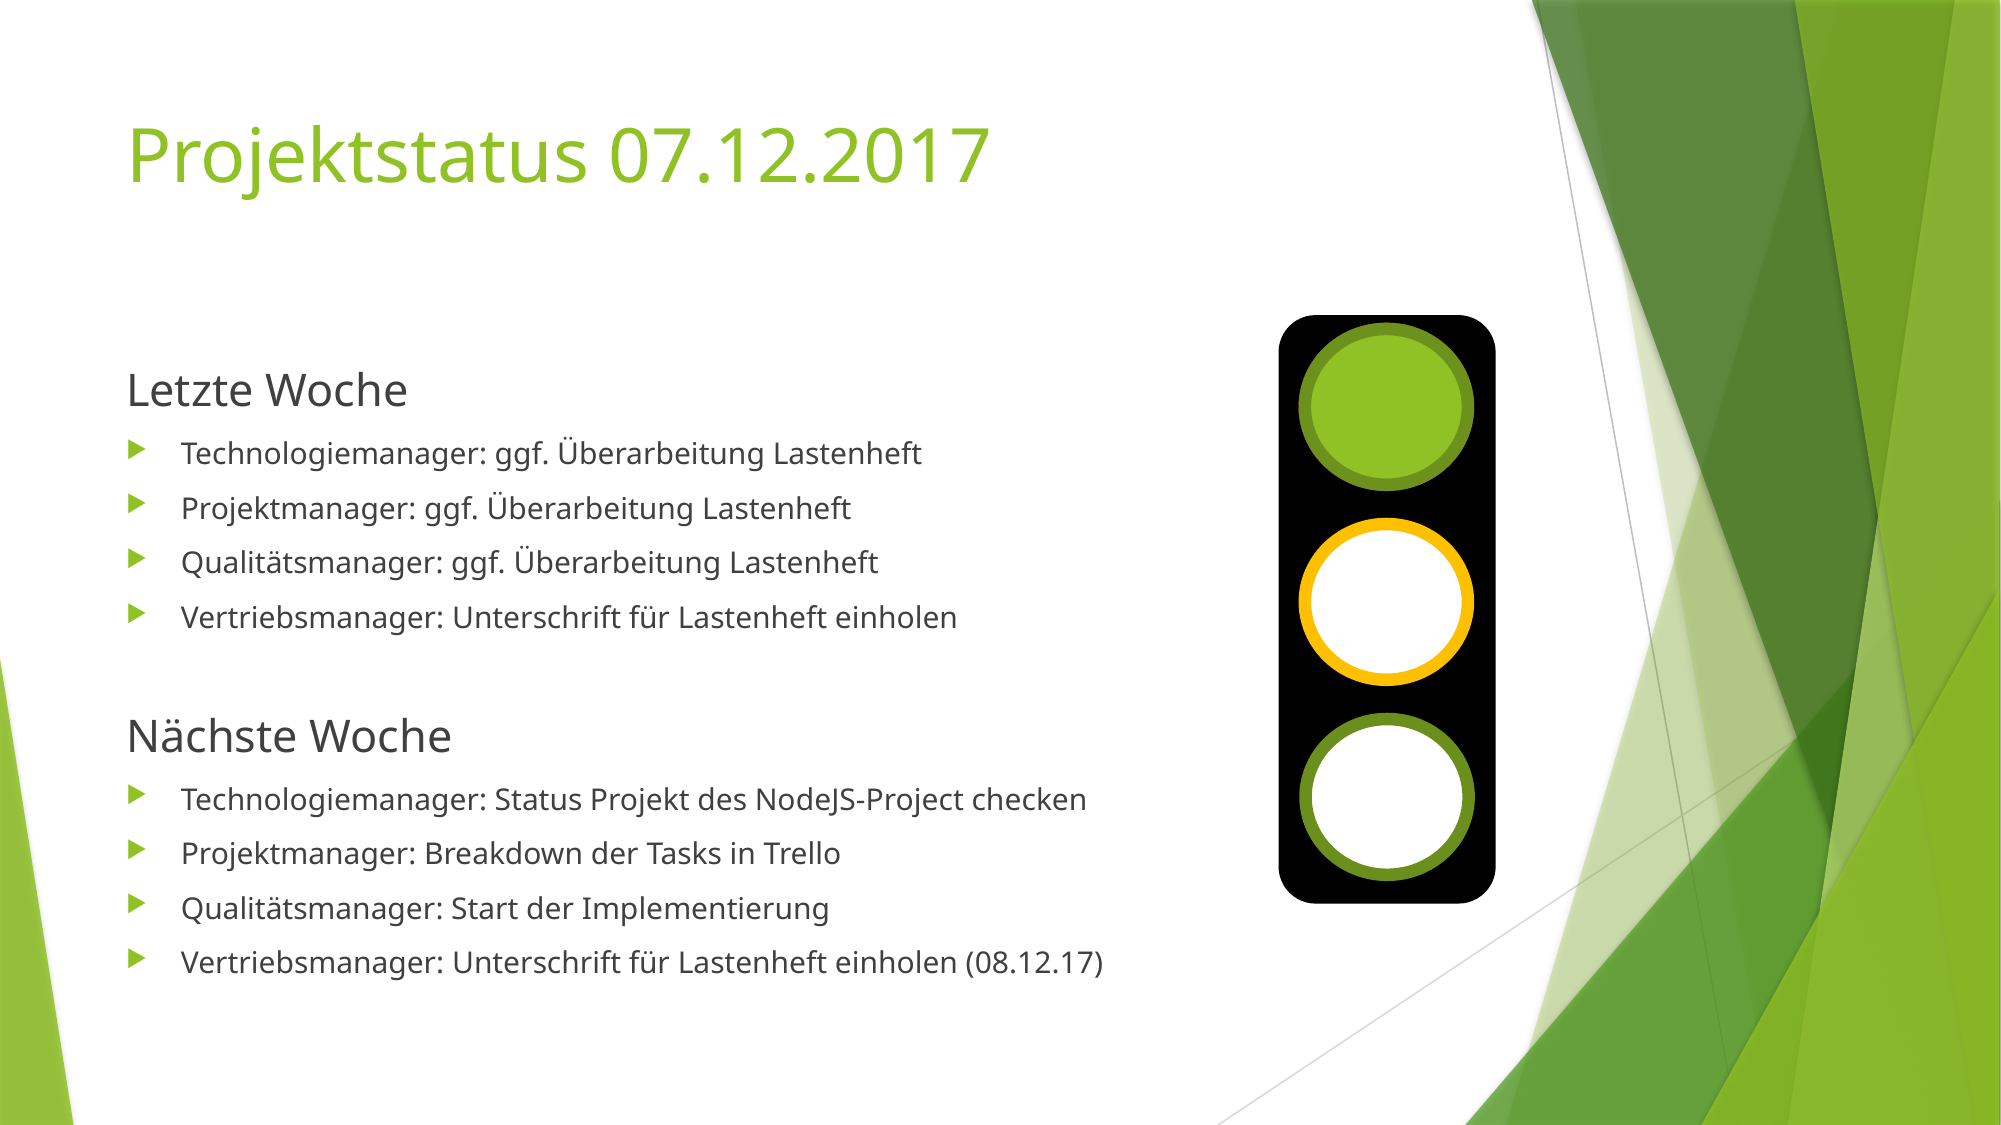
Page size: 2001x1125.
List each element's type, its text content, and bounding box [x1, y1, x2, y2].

list Letzte Woche Technologiemanager: ggf. Überarbeitung Lastenheft Projektmanager: ggf. Überarbeitung Lastenheft Qualitätsmanager: ggf. Überarbeitung Lastenheft Vertriebsmanager: Unterschrift für Lastenheft einholen Nächste Woche Technologiemanager: Status Projekt des NodeJS-Project checken Projektmanager: Breakdown der Tasks in Trello Qualitätsmanager: Start der Implementierung Vertriebsmanager: Unterschrift für Lastenheft einholen (08.12.17) [111, 354, 1522, 992]
text_box [1278, 315, 1496, 904]
text_box [1303, 327, 1470, 487]
text_box [1303, 717, 1471, 877]
text_box [1303, 522, 1470, 682]
title Projektstatus 07.12.2017 [111, 99, 1522, 317]
